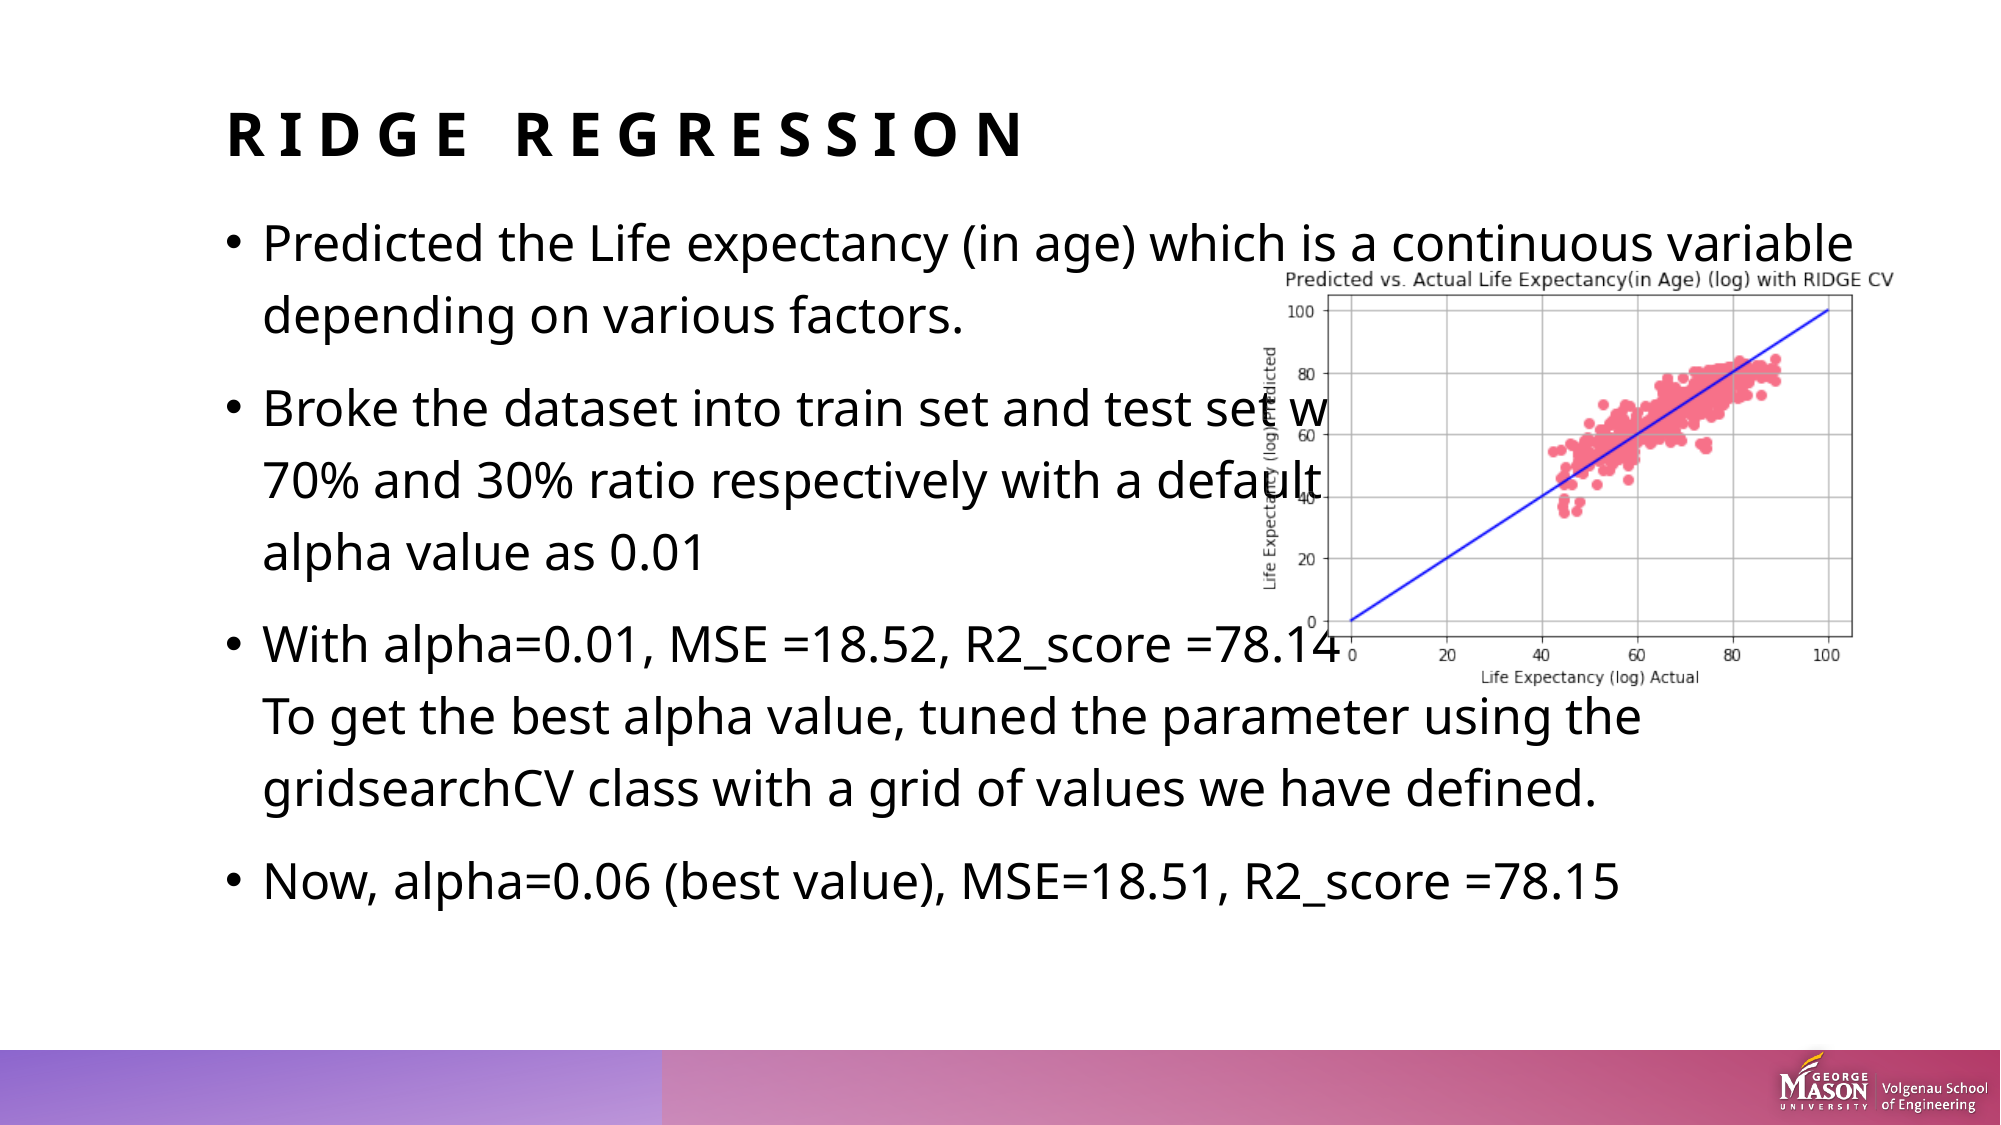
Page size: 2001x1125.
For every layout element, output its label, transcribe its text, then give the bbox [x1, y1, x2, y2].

list Predicted the Life expectancy (in age) which is a continuous variable depending on various factors. Broke the dataset into train set and test set with 70% and 30% ratio respectively with a default alpha value as 0.01 With alpha=0.01, MSE =18.52, R2_score =78.14 To get the best alpha value, tuned the parameter using the gridsearchCV class with a grid of values we have defined. Now, alpha=0.06 (best value), MSE=18.51, R2_score =78.15 [225, 199, 1905, 996]
picture [1767, 1044, 2000, 1125]
picture [1254, 260, 1905, 696]
title Ridge regression [225, 88, 1905, 169]
